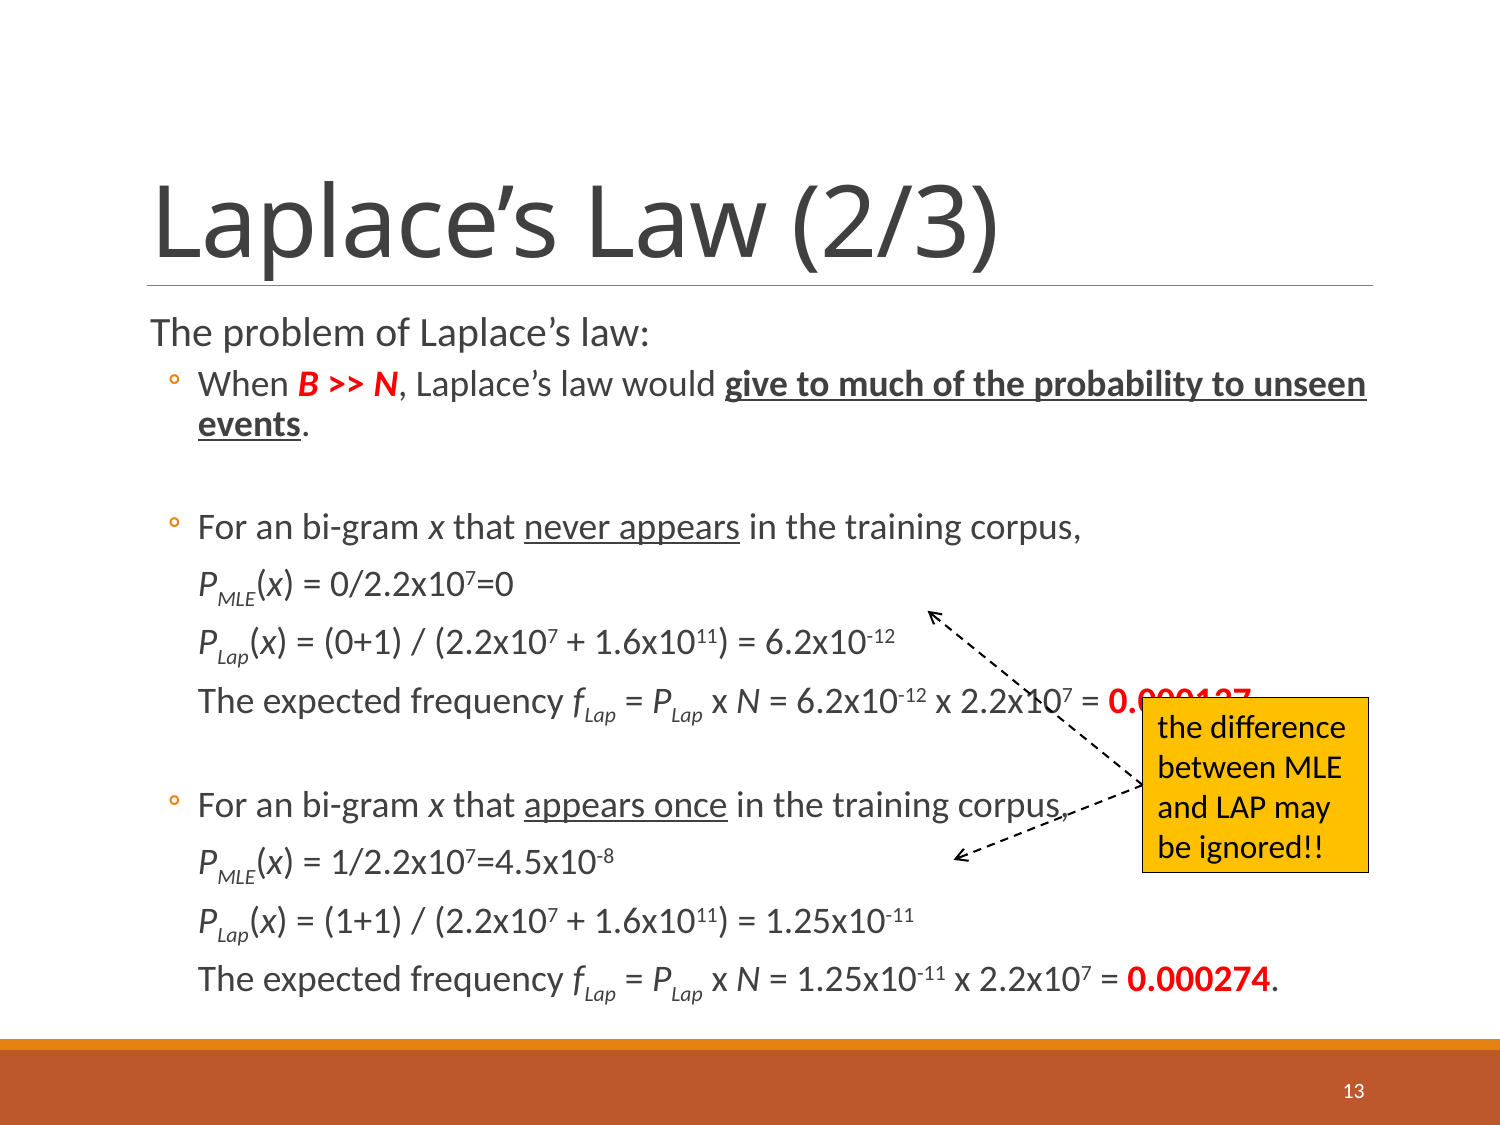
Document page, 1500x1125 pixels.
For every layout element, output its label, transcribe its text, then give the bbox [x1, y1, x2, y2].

slide_number 13 [1218, 1059, 1380, 1120]
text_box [952, 785, 1140, 861]
list The problem of Laplace’s law: When B >> N, Laplace’s law would give to much of the probability to unseen events. For an bi-gram x that never appears in the training corpus, PMLE(x) = 0/2.2x107=0 PLap(x) = (0+1) / (2.2x107 + 1.6x1011) = 6.2x10-12 The expected frequency fLap = PLap x N = 6.2x10-12 x 2.2x107 = 0.000137. For an bi-gram x that appears once in the training corpus, PMLE(x) = 1/2.2x107=4.5x10-8 PLap(x) = (1+1) / (2.2x107 + 1.6x1011) = 1.25x10-11 The expected frequency fLap = PLap x N = 1.25x10-11 x 2.2x107 = 0.000274. [135, 302, 1373, 1035]
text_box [926, 610, 1140, 787]
title Laplace’s Law (2/3) [135, 47, 1373, 285]
text_box the difference between MLE and LAP may be ignored!! [1142, 697, 1369, 873]
